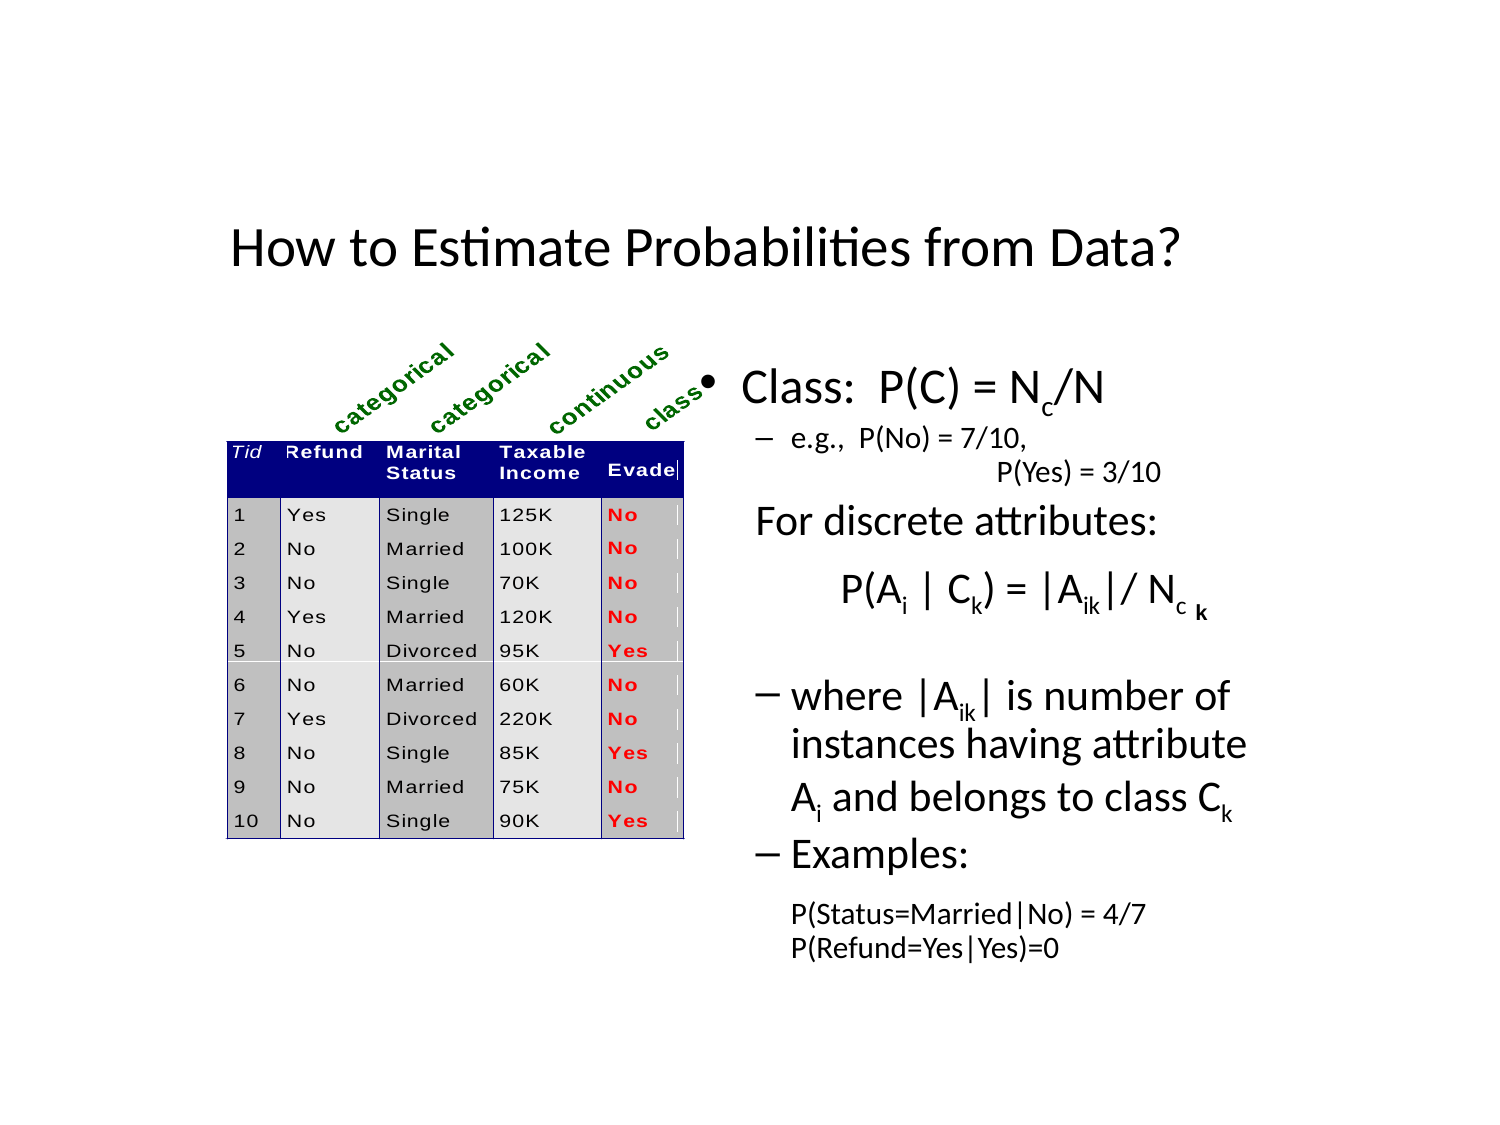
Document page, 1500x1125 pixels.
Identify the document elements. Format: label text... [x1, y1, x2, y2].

list Class: P(C) = Nc/N e.g., P(No) = 7/10, P(Yes) = 3/10 For discrete attributes: P(Ai | Ck) = |Aik|/ Nc where |Aik| is number of instances having attribute Ai and belongs to class Ck Examples: P(Status=Married|No) = 4/7 P(Refund=Yes|Yes)=0 [684, 346, 1285, 938]
title How to Estimate Probabilities from Data? [215, 178, 1294, 310]
text_box k [1182, 591, 1211, 633]
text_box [215, 328, 728, 855]
